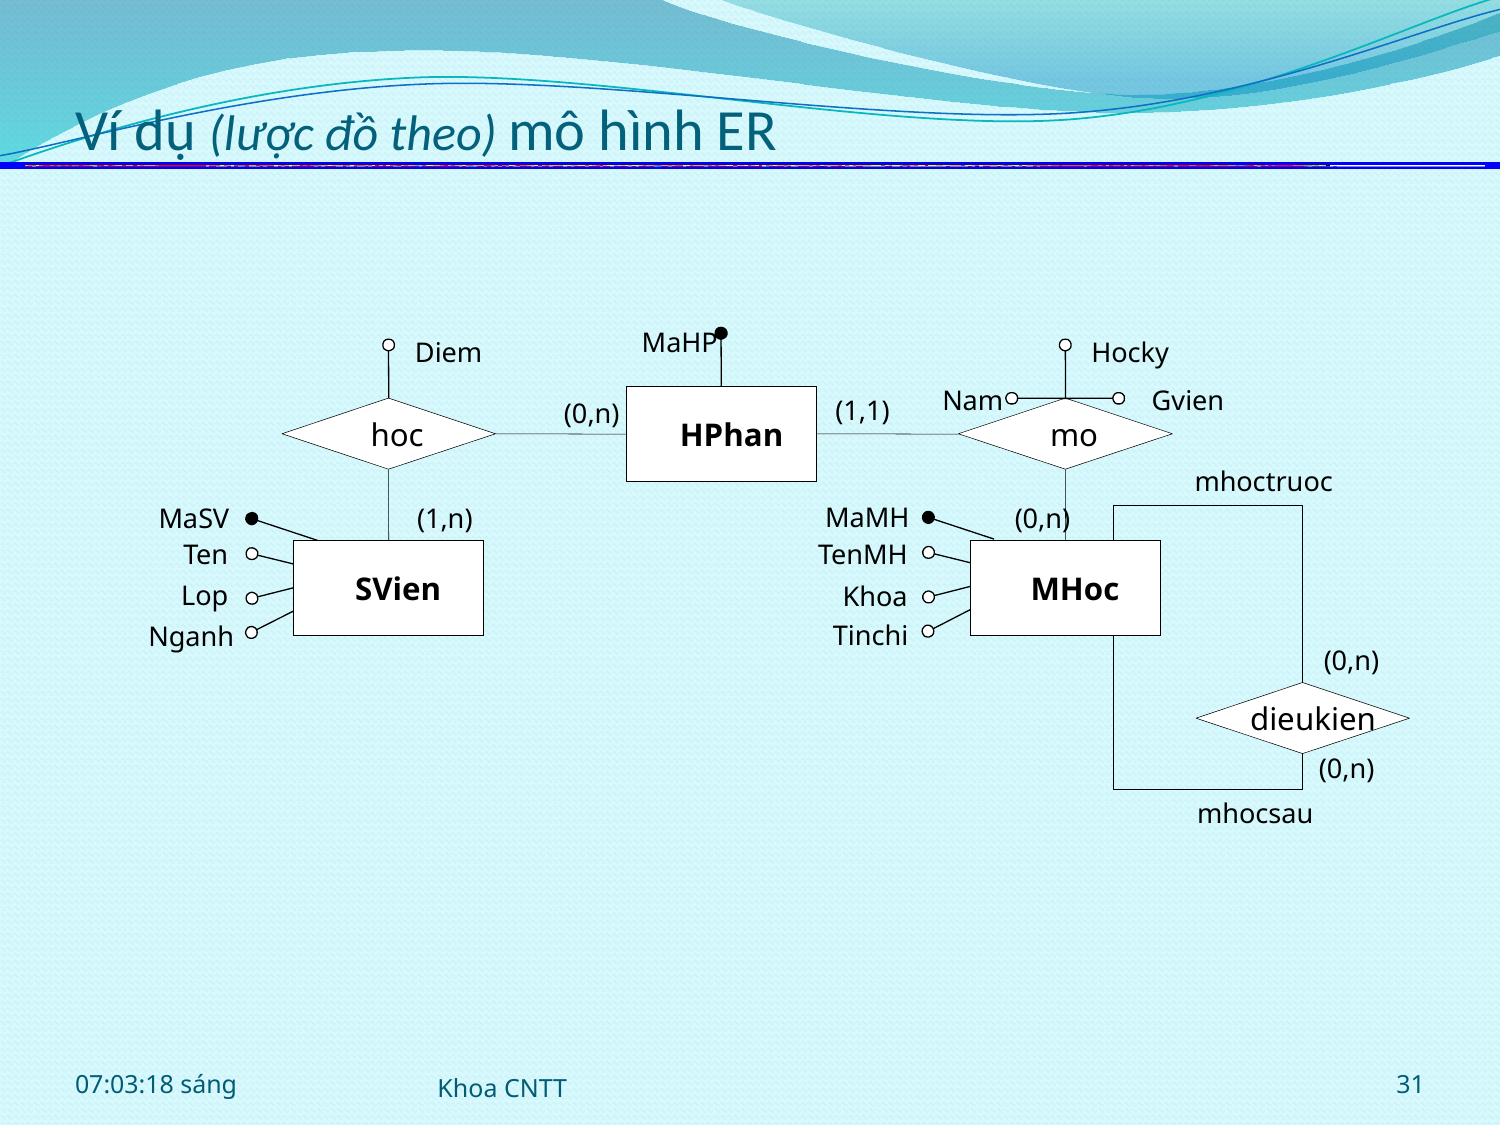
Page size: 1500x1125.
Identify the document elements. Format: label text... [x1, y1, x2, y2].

text_box [24, 308, 1413, 833]
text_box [152, 324, 1410, 829]
footer Khoa CNTT [437, 1042, 988, 1103]
slide_number 37 [1408, 329, 1413, 833]
title Ví dụ (lược đồ theo) mô hình ER [74, 49, 1426, 162]
list 2. Ngôn ngữ thao tác dữ liệu (DML – Data Manipulation Language) Cho phép truy xuất, thêm, xóa, sửa dữ liệu Mức cao (phi thủ tục): SQL Mức thấp (thủ tục): được nhúng trong một ngôn ngữ lập trình “vạn năng”. Ví dụ Các câu lệnh trọng SQL: SELECT, INSERT, UPDATE, và DELETE. SELECT id, last_name FROM employees [150, 333, 1409, 833]
picture [0, 162, 1500, 169]
slide_number 37 [146, 327, 153, 833]
slide_number 31 [1299, 1042, 1425, 1103]
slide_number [75, 1042, 425, 1103]
